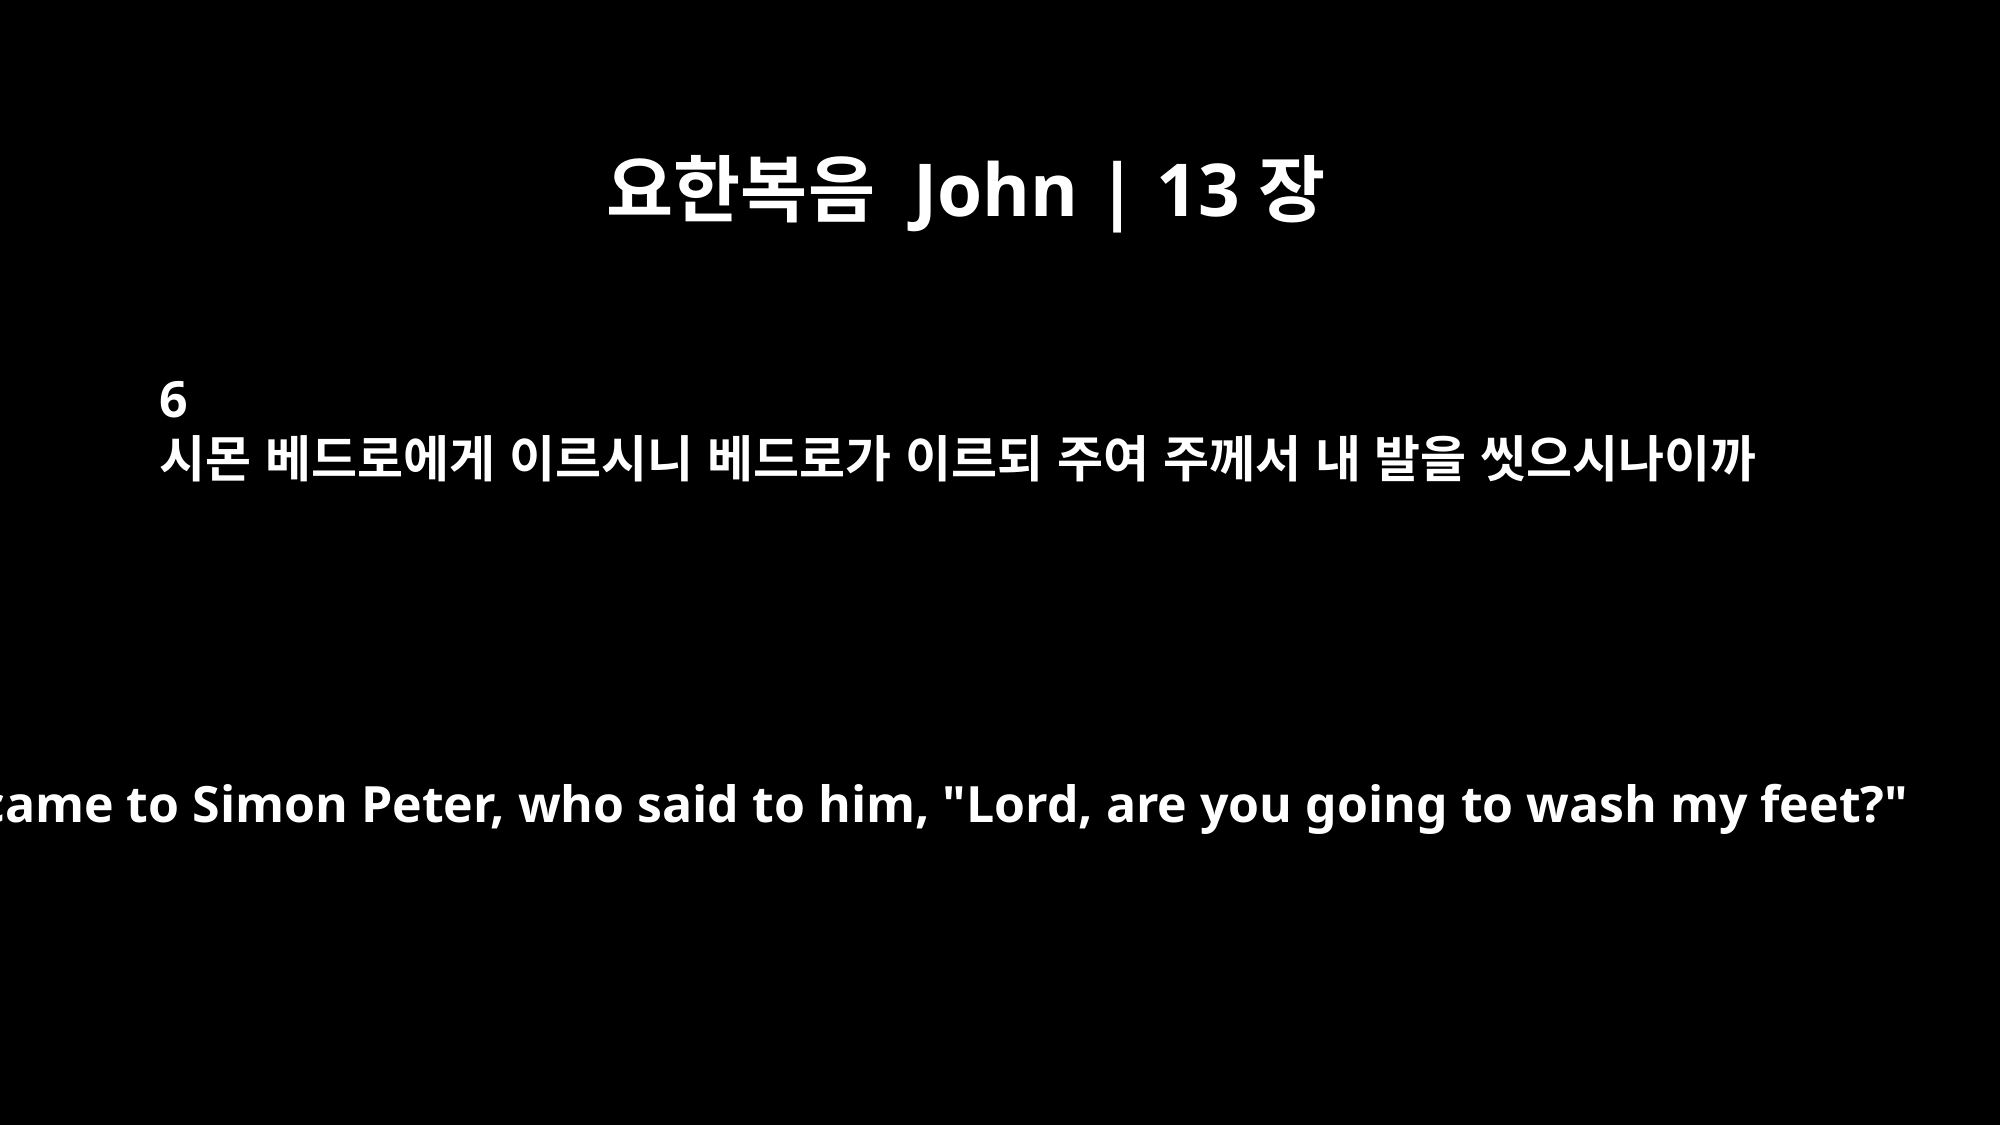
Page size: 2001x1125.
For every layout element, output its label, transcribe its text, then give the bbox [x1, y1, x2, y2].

text_box 요한복음 John | 13장 [591, 136, 1341, 239]
text_box 6 시몬 베드로에게 이르시니 베드로가 이르되 주여 주께서 내 발을 씻으시나이까 [144, 359, 1773, 495]
text_box He came to Simon Peter, who said to him, "Lord, are you going to wash my feet?" [0, 764, 1924, 840]
